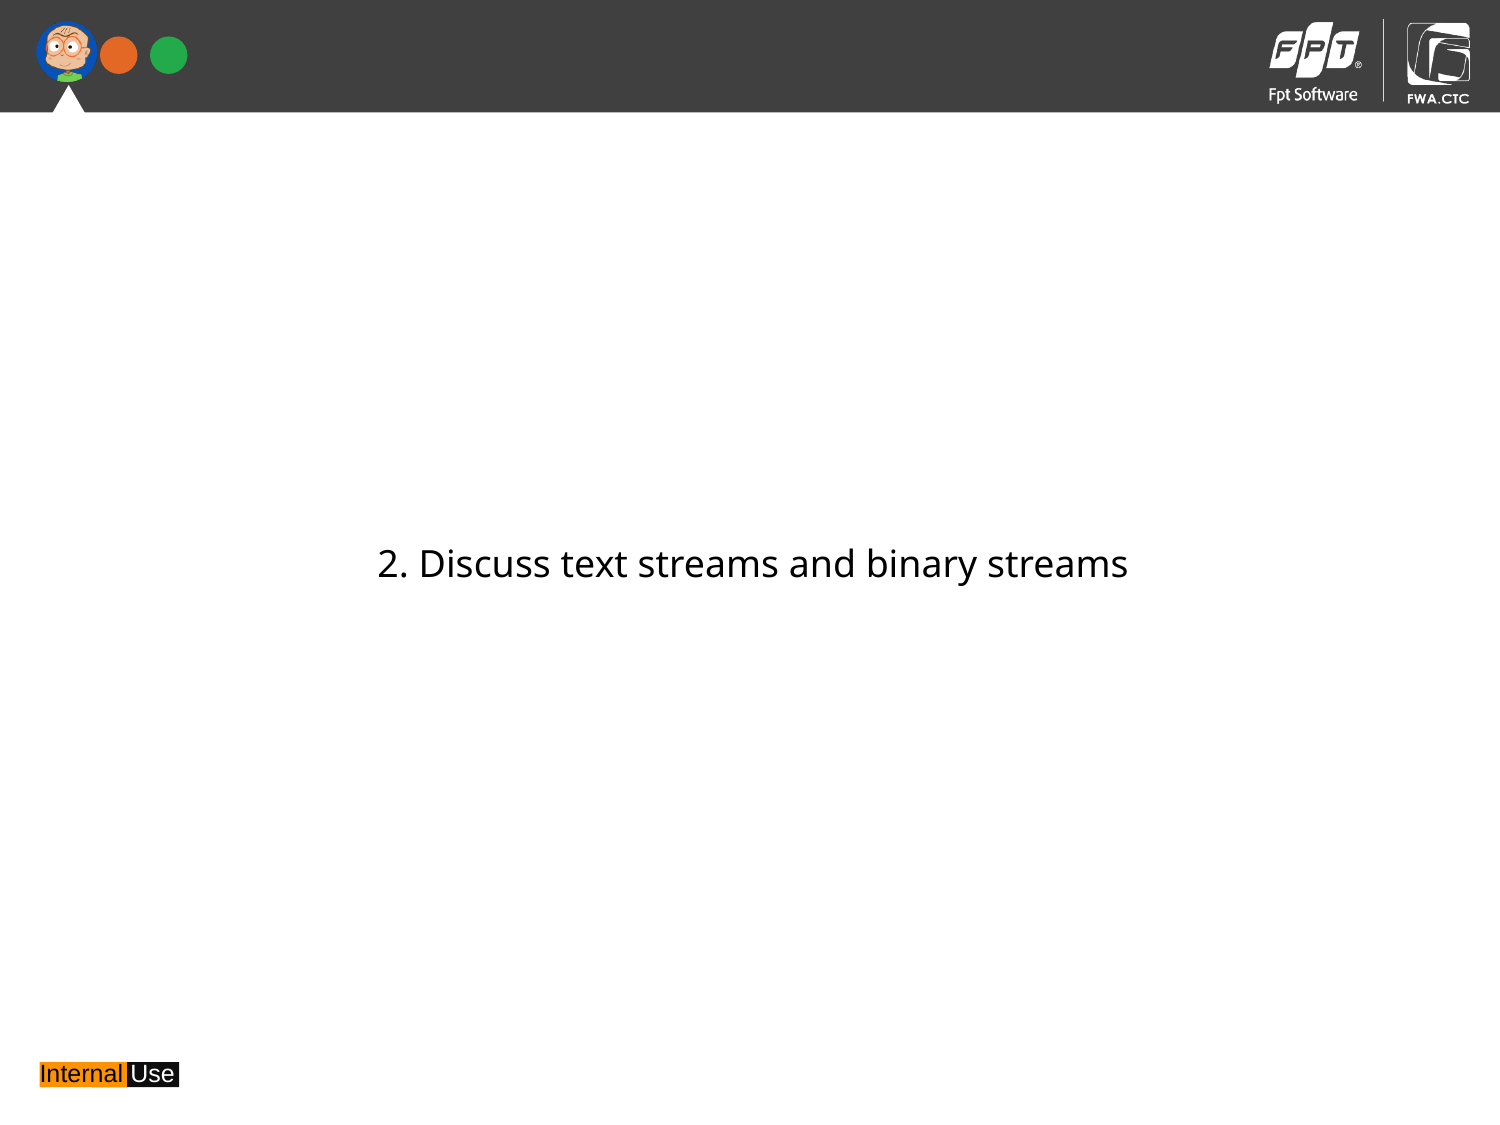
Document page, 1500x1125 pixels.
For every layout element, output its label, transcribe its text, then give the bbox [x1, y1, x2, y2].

picture [36, 21, 97, 82]
picture [1262, 12, 1488, 125]
text_box 2. Discuss text streams and binary streams [362, 532, 1145, 592]
